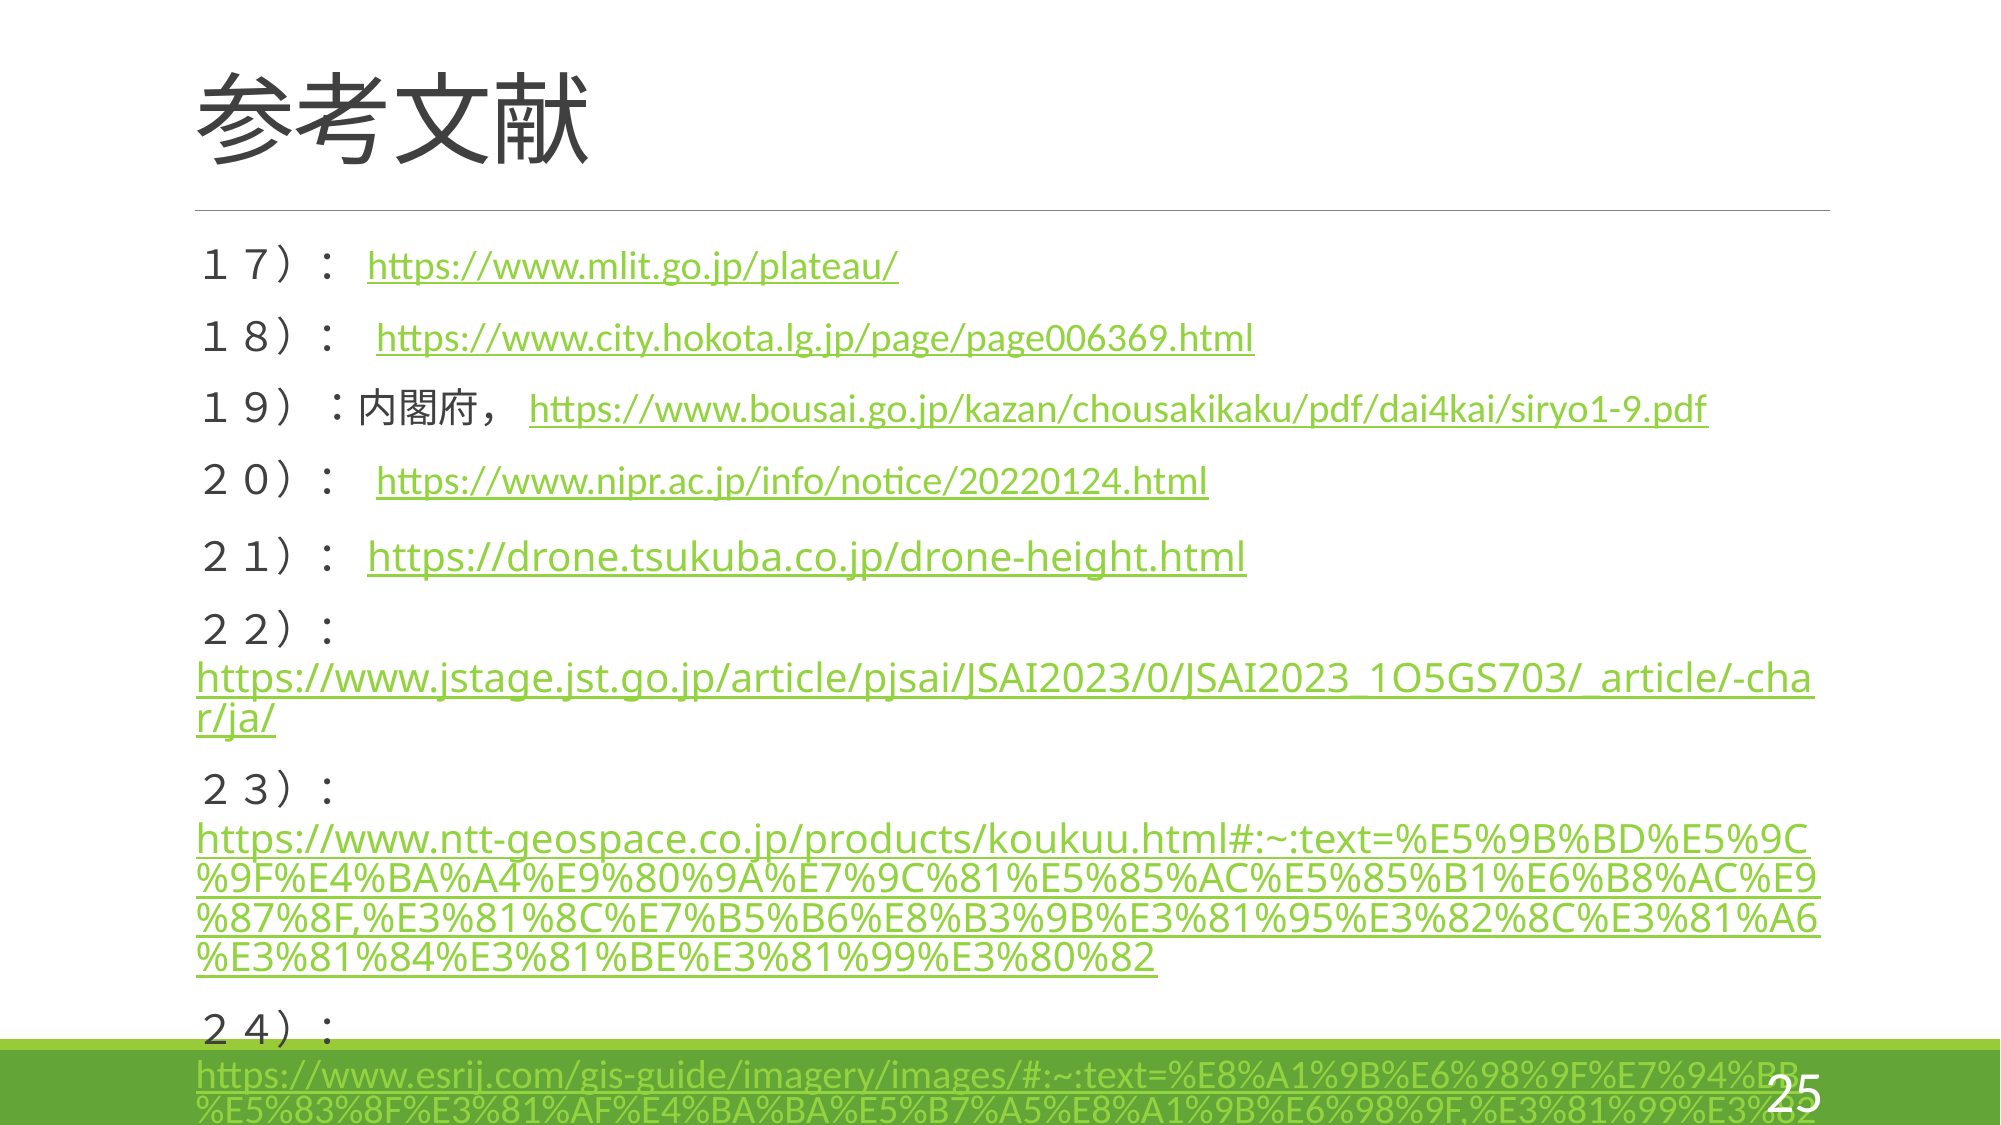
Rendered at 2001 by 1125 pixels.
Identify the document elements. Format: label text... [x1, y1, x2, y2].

slide_number 25 [1624, 1059, 1840, 1120]
title 参考文献 [180, 47, 1830, 185]
list １７）：https://www.mlit.go.jp/plateau/ １８）： https://www.city.hokota.lg.jp/page/page006369.html １９）：内閣府，https://www.bousai.go.jp/kazan/chousakikaku/pdf/dai4kai/siryo1-9.pdf ２０）： https://www.nipr.ac.jp/info/notice/20220124.html ２１）：https://drone.tsukuba.co.jp/drone-height.html ２２）：https://www.jstage.jst.go.jp/article/pjsai/JSAI2023/0/JSAI2023_1O5GS703/_article/-char/ja/ ２３）：https://www.ntt-geospace.co.jp/products/koukuu.html#:~:text=%E5%9B%BD%E5%9C%9F%E4%BA%A4%E9%80%9A%E7%9C%81%E5%85%AC%E5%85%B1%E6%B8%AC%E9%87%8F,%E3%81%8C%E7%B5%B6%E8%B3%9B%E3%81%95%E3%82%8C%E3%81%A6%E3%81%84%E3%81%BE%E3%81%99%E3%80%82 ２４）：https://www.esrij.com/gis-guide/imagery/images/#:~:text=%E8%A1%9B%E6%98%9F%E7%94%BB%E5%83%8F%E3%81%AF%E4%BA%BA%E5%B7%A5%E8%A1%9B%E6%98%9F,%E3%81%99%E3%82%8B%E3%81%93%E3%81%A8%E3%81%8C%E3%81%A7%E3%81%8D%E3%81%BE%E3%81%99%E3%80%82 ２５）：https://sorabatake.jp/7777/ [180, 236, 1830, 1027]
